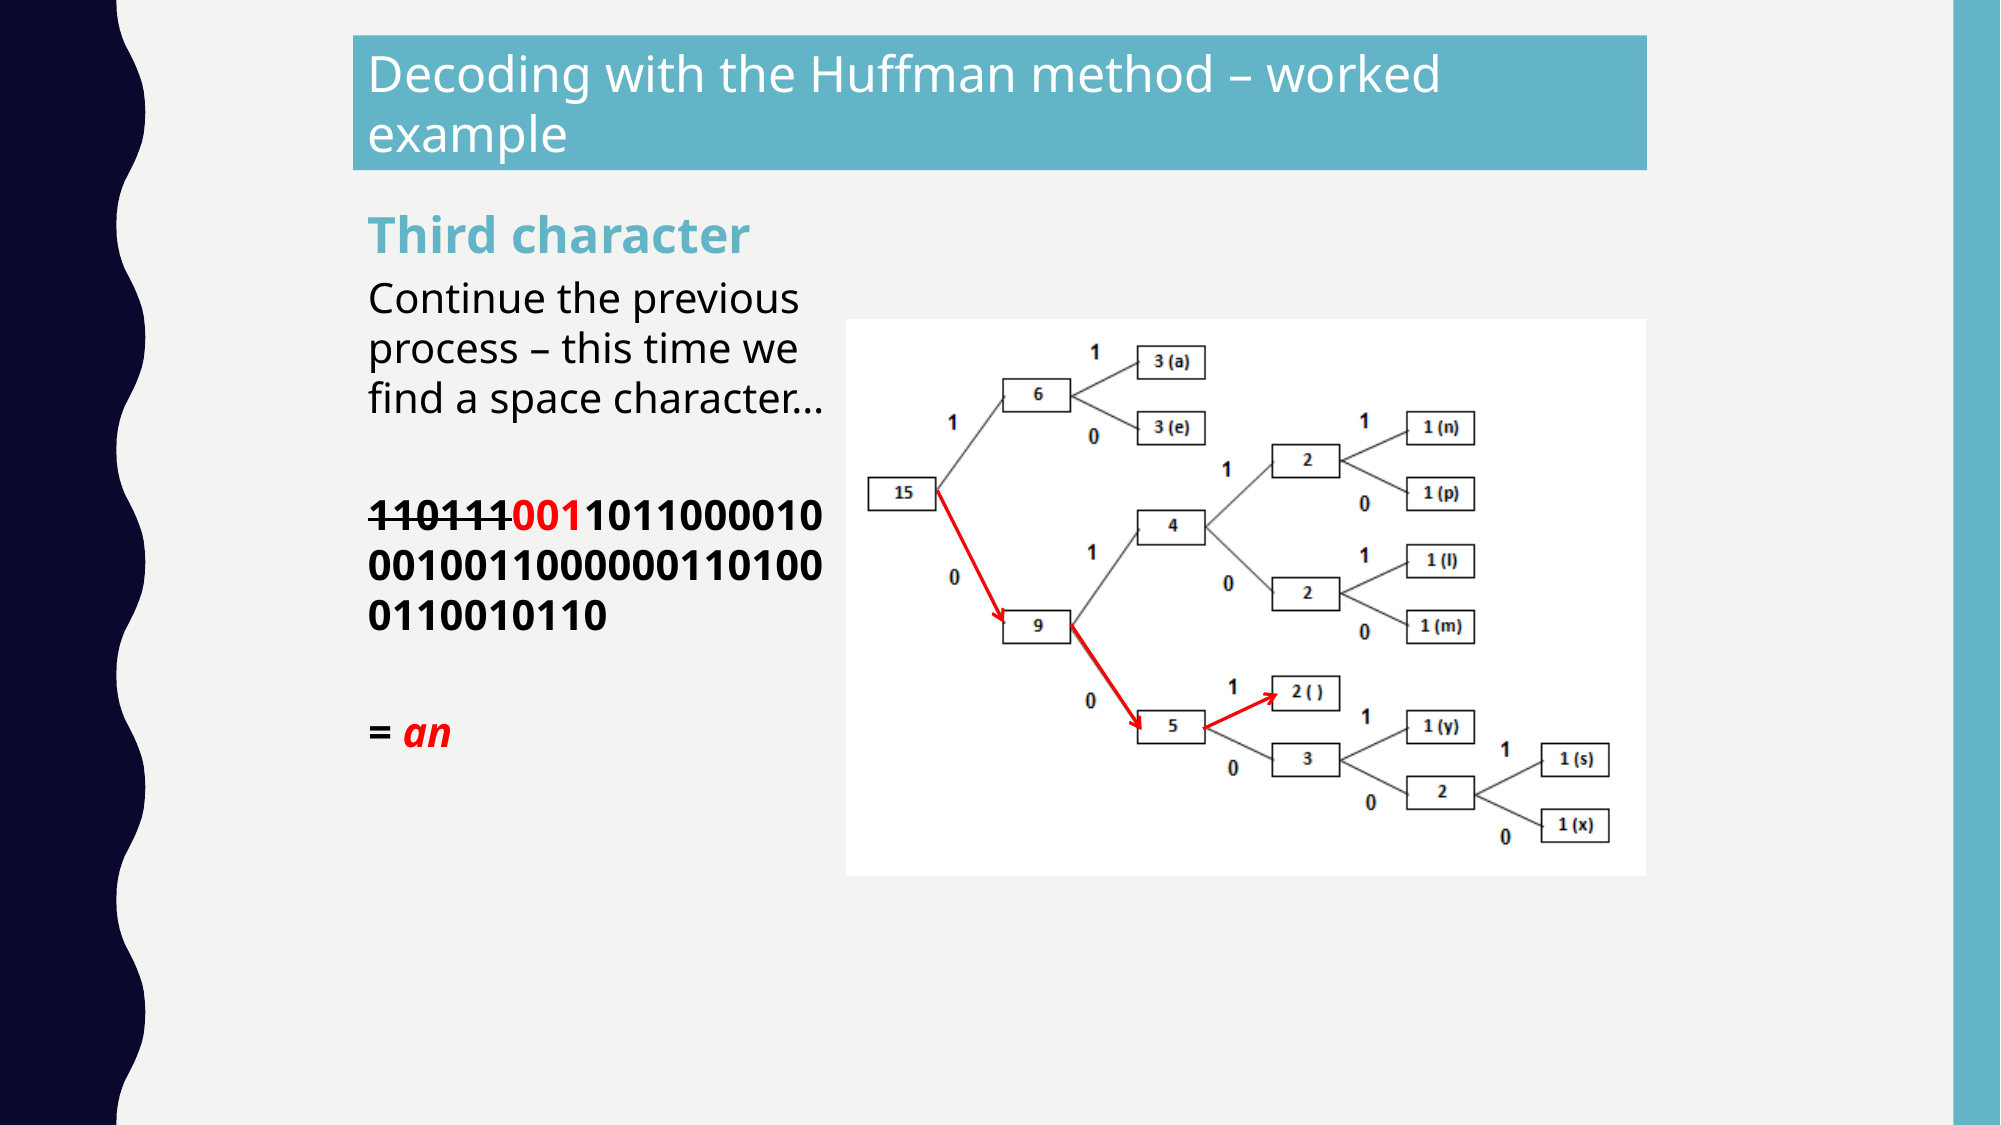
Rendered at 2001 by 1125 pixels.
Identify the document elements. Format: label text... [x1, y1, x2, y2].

text_box Decoding with the Huffman method – worked example [353, 35, 1647, 171]
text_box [1203, 692, 1278, 731]
picture [846, 319, 1646, 876]
text_box Third character Continue the previous process – this time we find a space character… 110111001101100001000100110000001101000110010110 = an [353, 196, 847, 980]
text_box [1070, 624, 1142, 731]
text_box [934, 491, 1006, 622]
